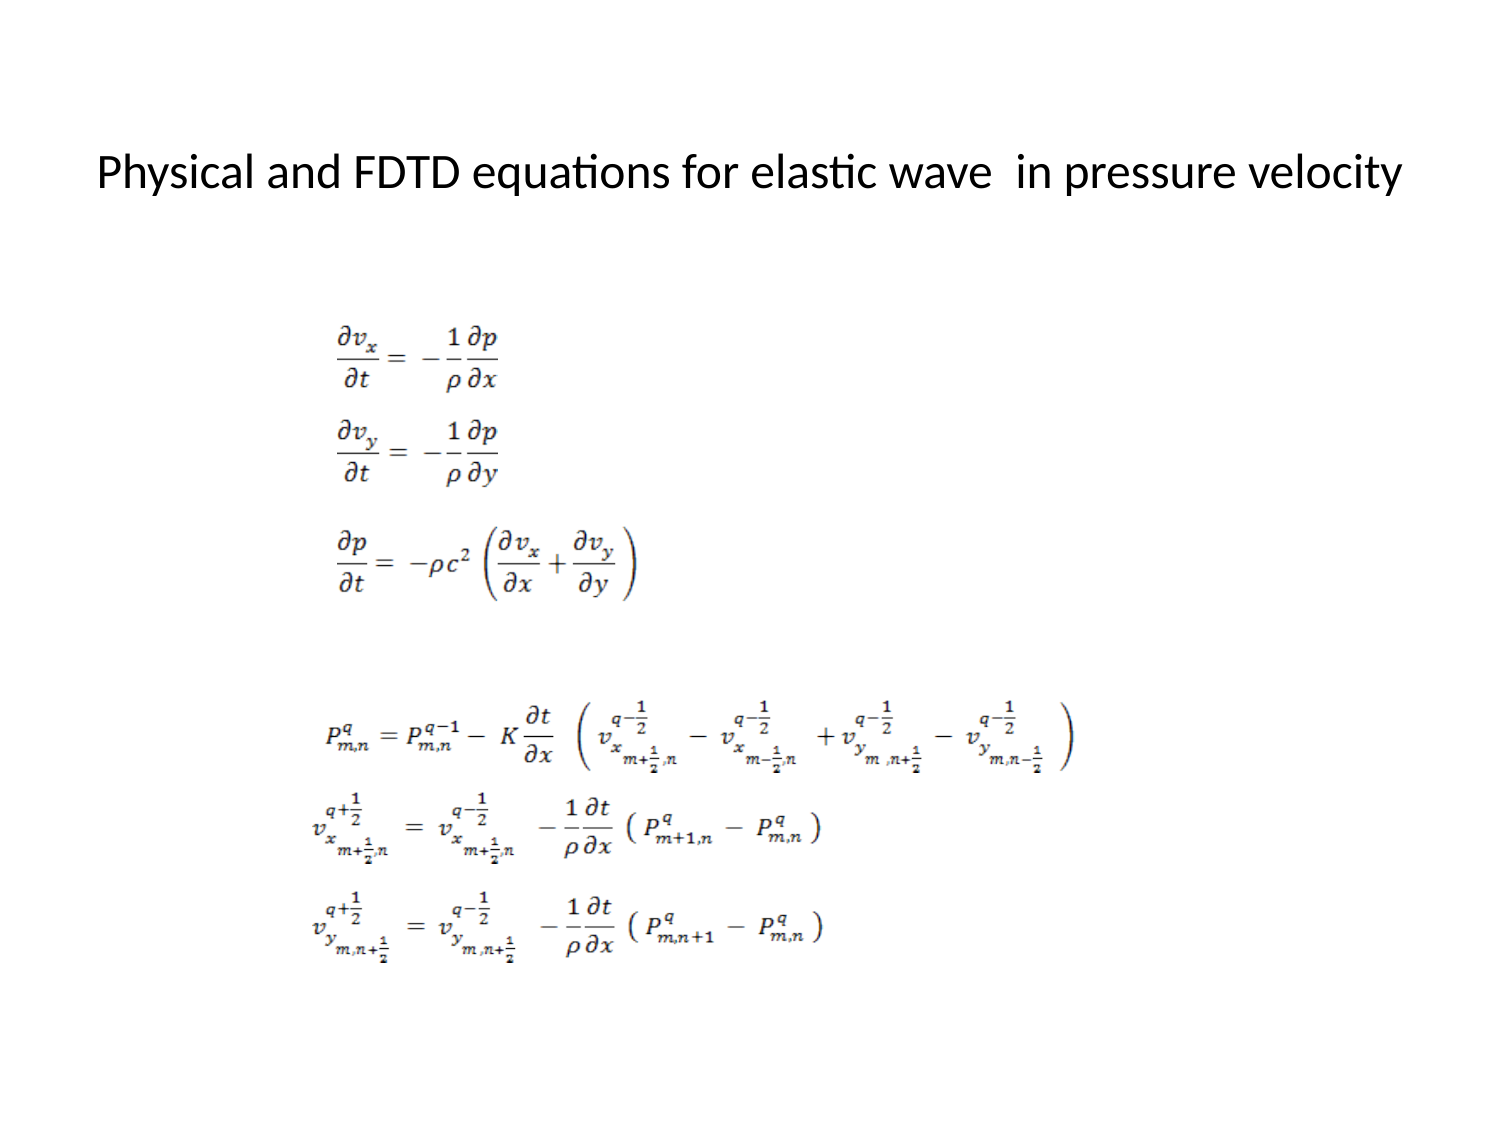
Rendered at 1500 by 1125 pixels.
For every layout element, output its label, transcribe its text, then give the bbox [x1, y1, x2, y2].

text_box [337, 324, 651, 638]
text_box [312, 699, 1076, 963]
title Physical and FDTD equations for elastic wave in pressure velocity [75, 45, 1425, 233]
